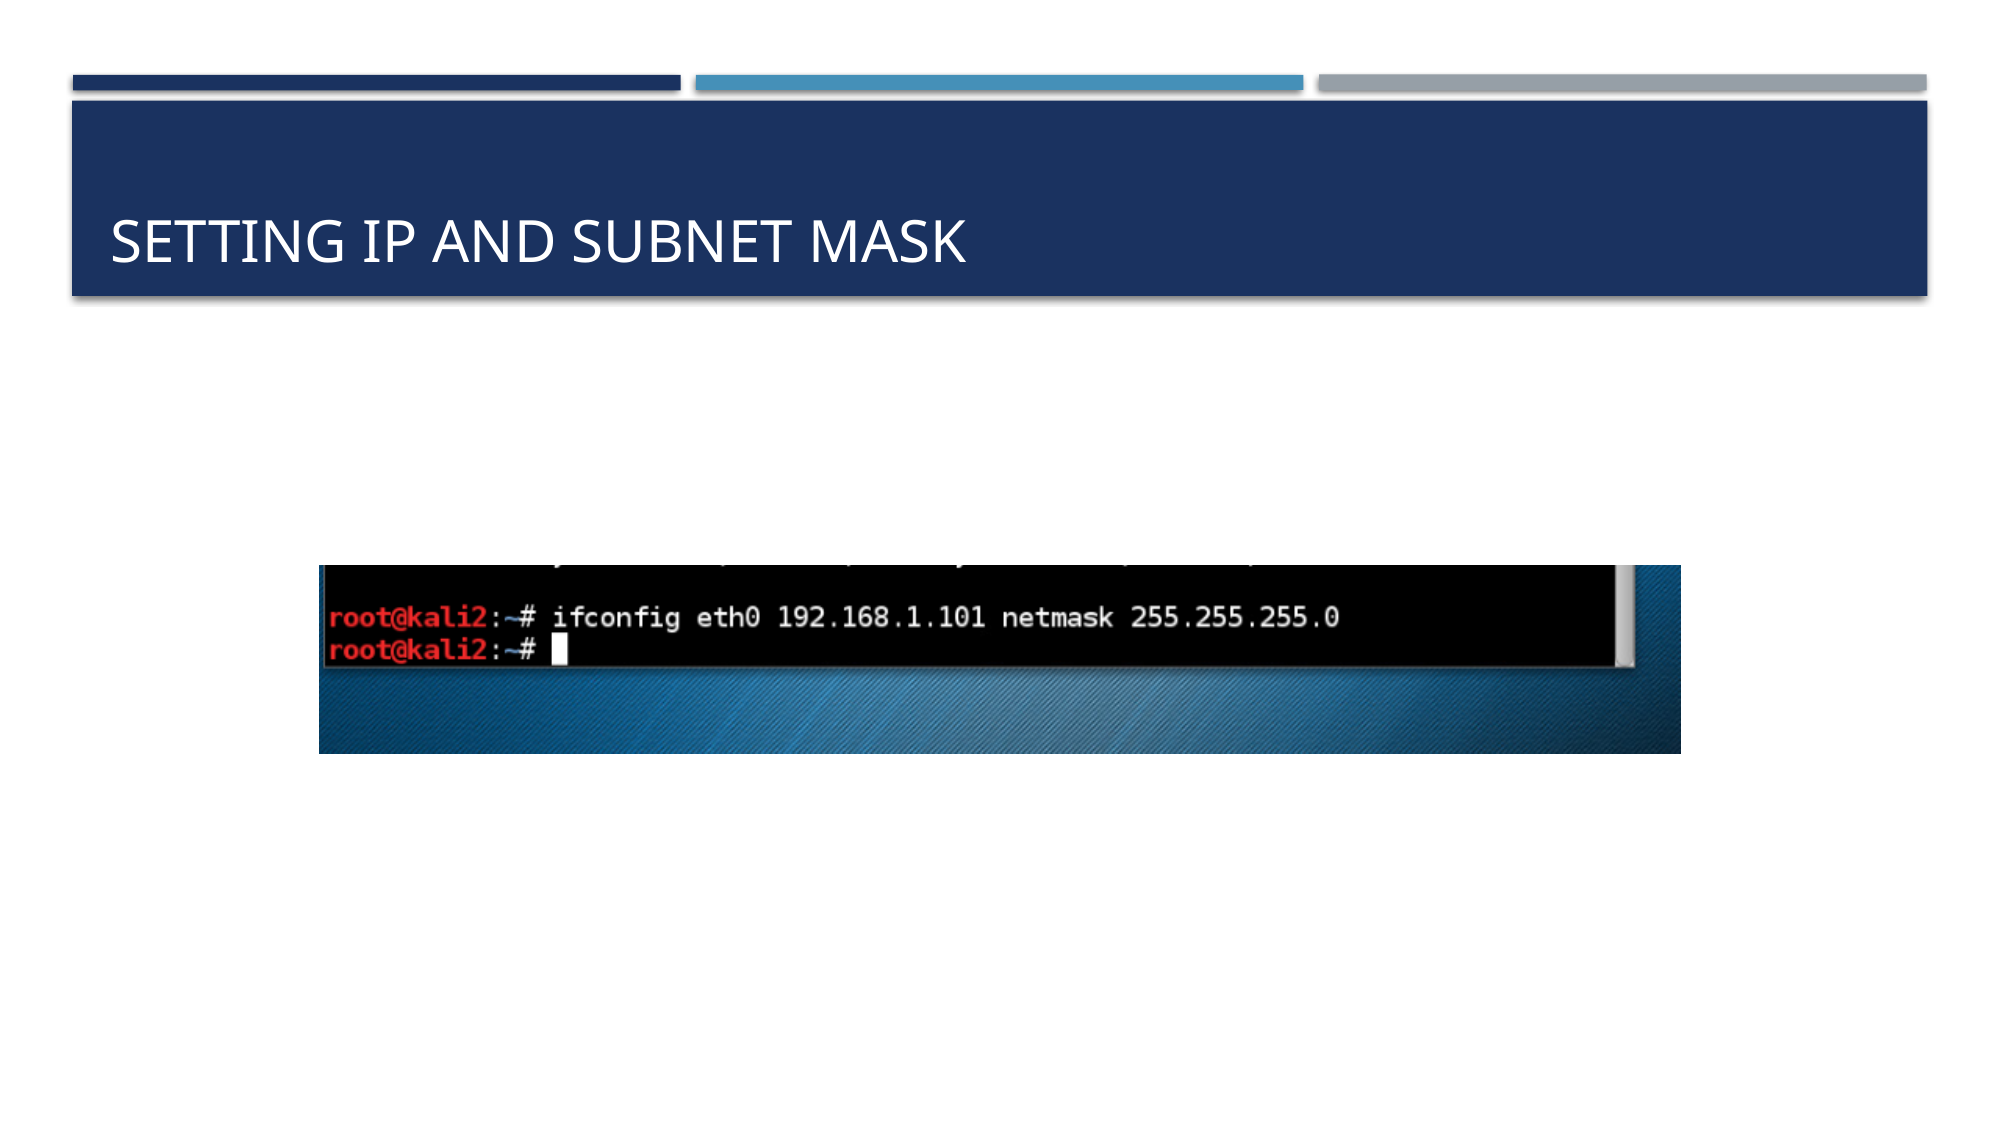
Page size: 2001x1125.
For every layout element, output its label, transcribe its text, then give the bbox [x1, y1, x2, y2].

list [318, 565, 1681, 754]
title Setting IP and subnet mask [95, 115, 1905, 282]
